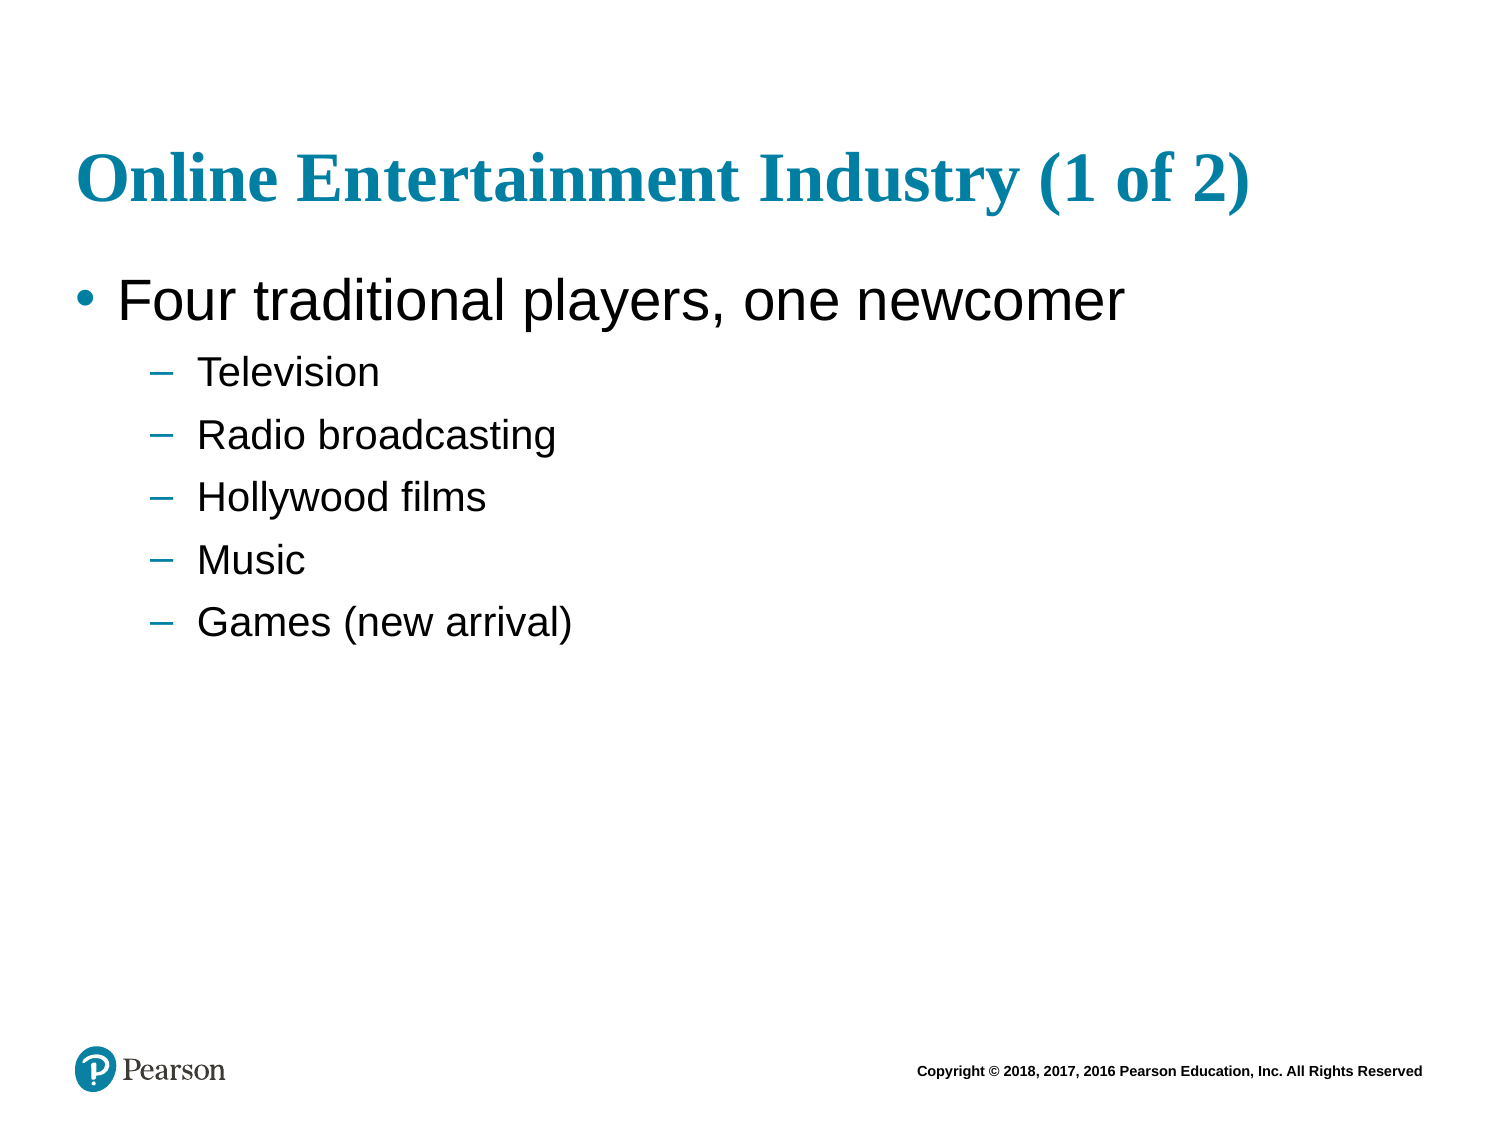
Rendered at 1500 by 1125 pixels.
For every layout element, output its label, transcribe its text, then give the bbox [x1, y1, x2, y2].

title Online Entertainment Industry (1 of 2) [75, 35, 1425, 216]
list Four traditional players, one newcomer Television Radio broadcasting Hollywood films Music Games (new arrival) [75, 262, 1425, 1005]
